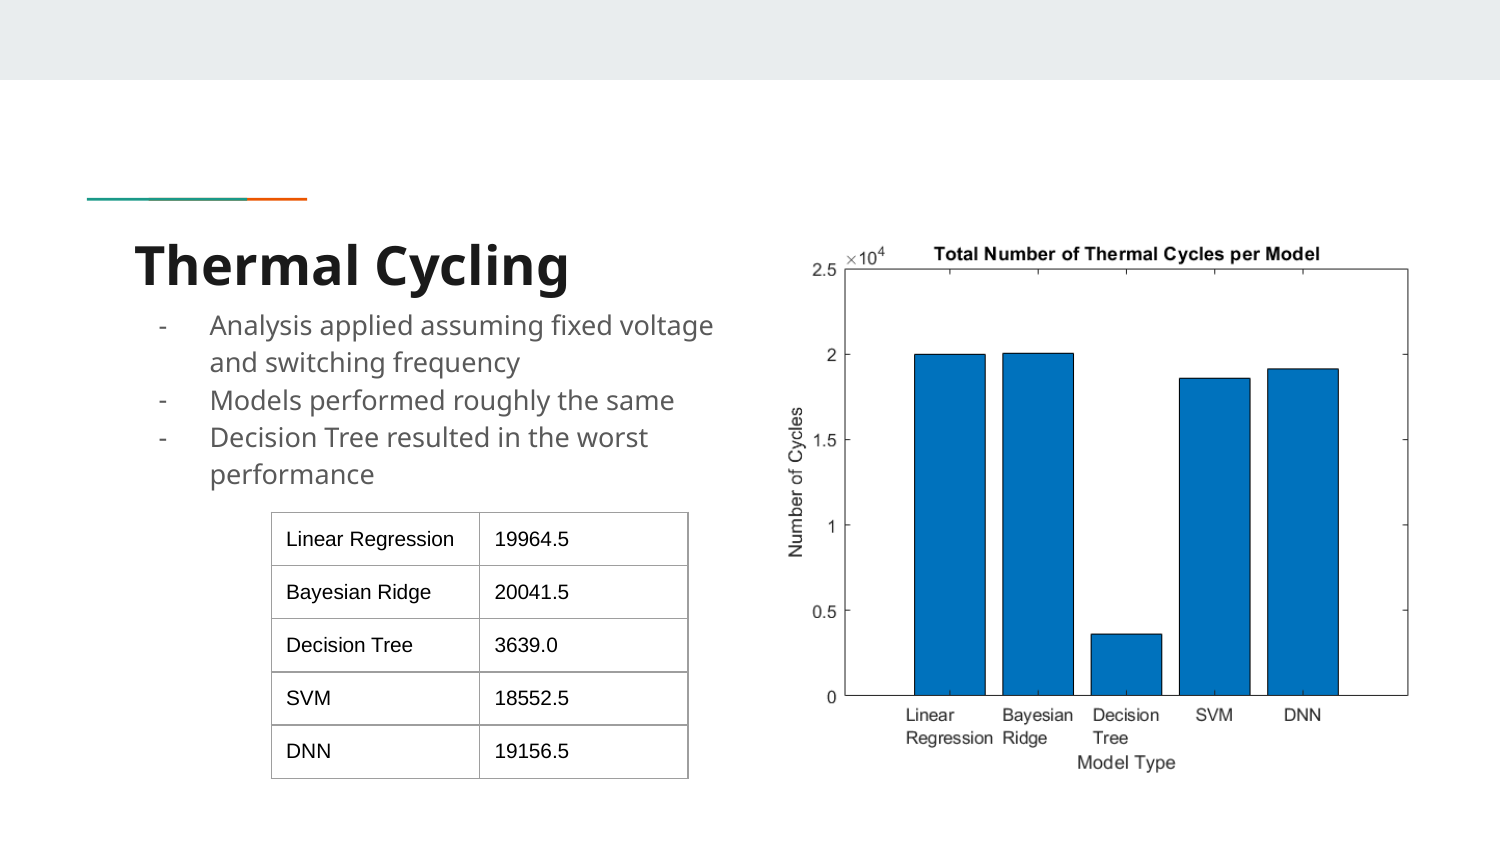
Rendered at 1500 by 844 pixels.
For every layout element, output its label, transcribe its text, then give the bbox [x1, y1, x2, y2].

table_header 19964.5 [480, 513, 687, 565]
table_cell 18552.5 [480, 673, 687, 724]
table_cell 20041.5 [480, 566, 687, 618]
table_cell Decision Tree [272, 619, 479, 671]
title Thermal Cycling [119, 216, 1381, 288]
table_cell DNN [272, 726, 479, 778]
table_cell Bayesian Ridge [272, 566, 479, 618]
table_cell 3639.0 [480, 619, 687, 671]
table_cell SVM [272, 673, 479, 724]
picture [749, 228, 1477, 774]
table_cell 19156.5 [480, 726, 687, 778]
list Analysis applied assuming fixed voltage and switching frequency Models performed roughly the same Decision Tree resulted in the worst performance [119, 288, 744, 530]
table_header Linear Regression [272, 513, 479, 565]
